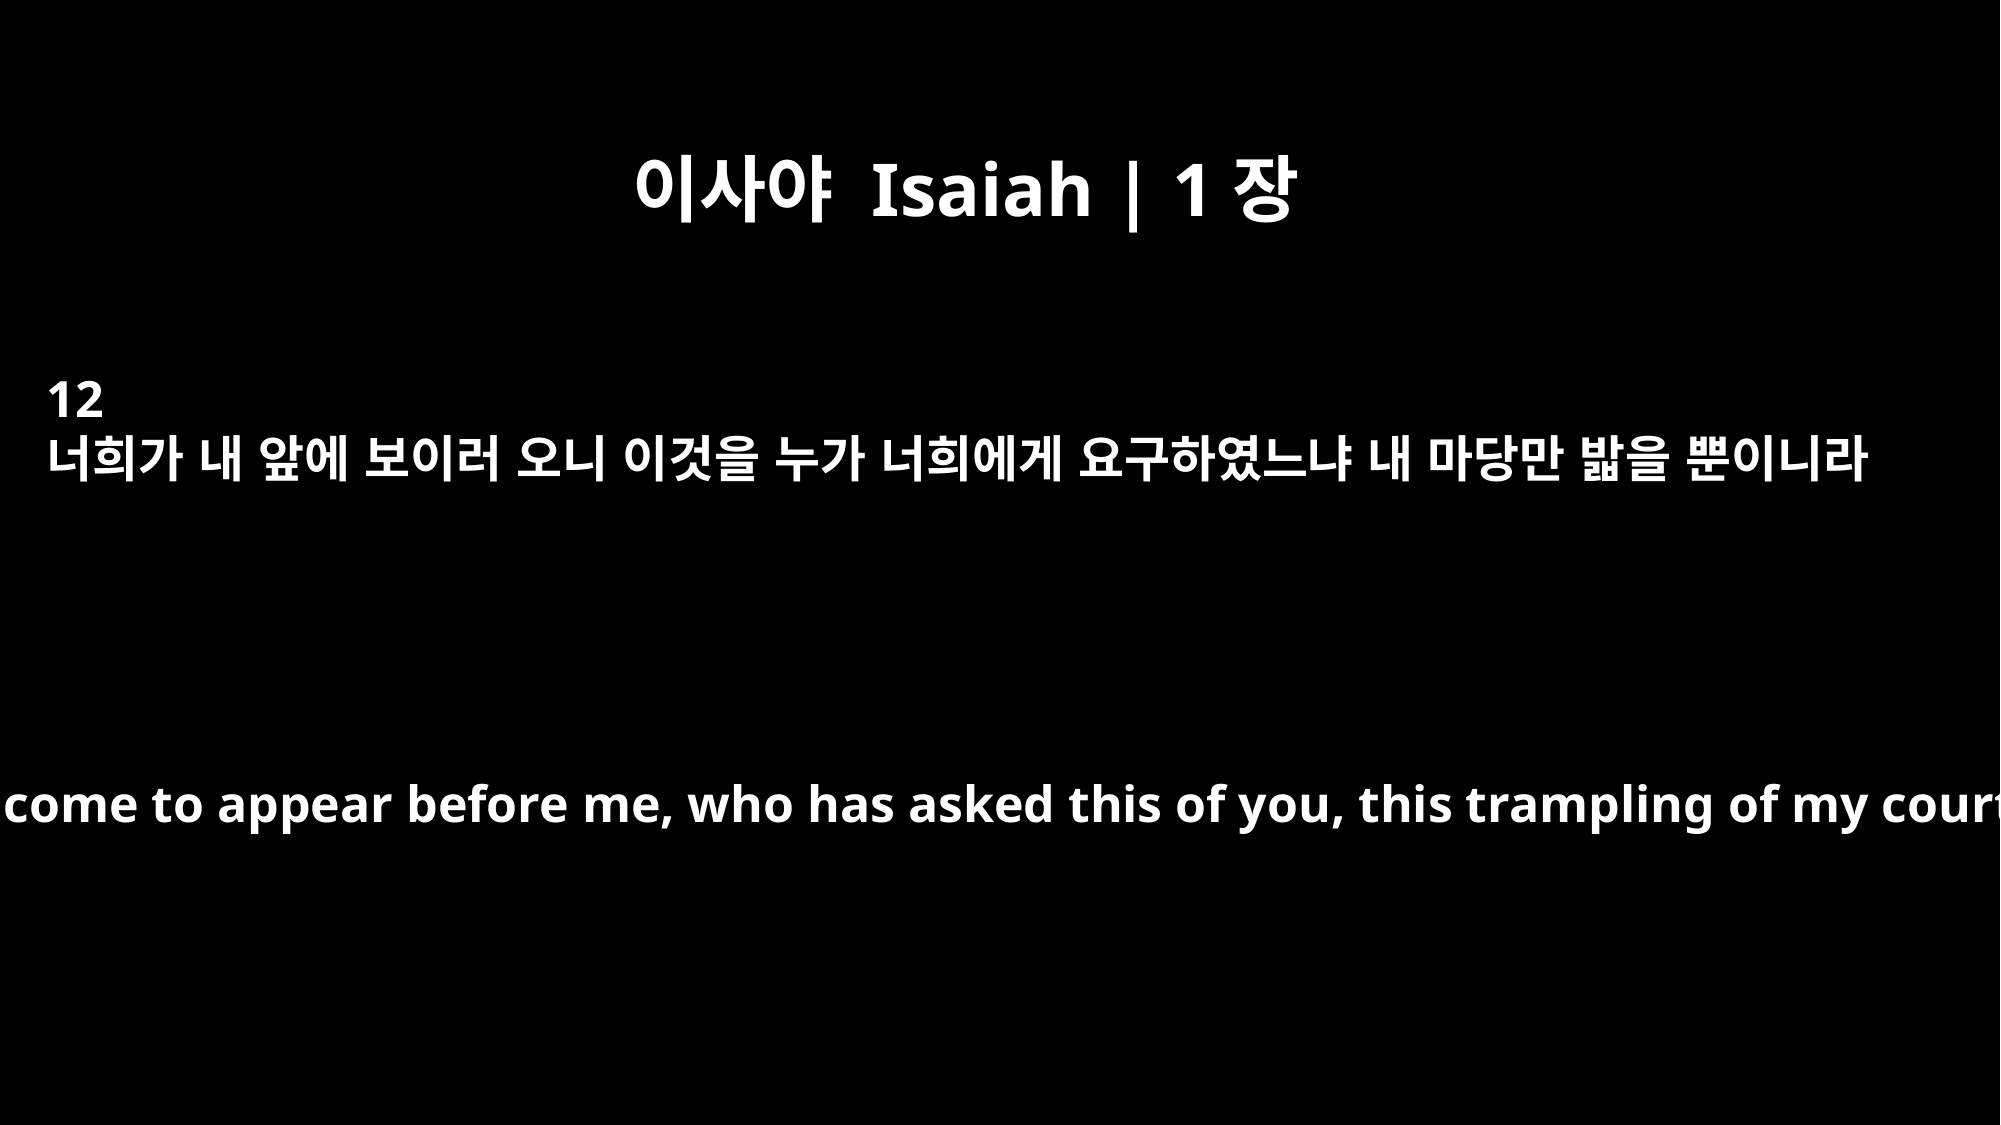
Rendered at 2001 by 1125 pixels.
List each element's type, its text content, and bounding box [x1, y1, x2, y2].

text_box 12 너희가 내 앞에 보이러 오니 이것을 누가 너희에게 요구하였느냐 내 마당만 밟을 뿐이니라 [31, 359, 1886, 495]
text_box 이사야 Isaiah | 1장 [617, 136, 1315, 239]
text_box When you come to appear before me, who has asked this of you, this trampling of my courts? [0, 764, 2000, 840]
